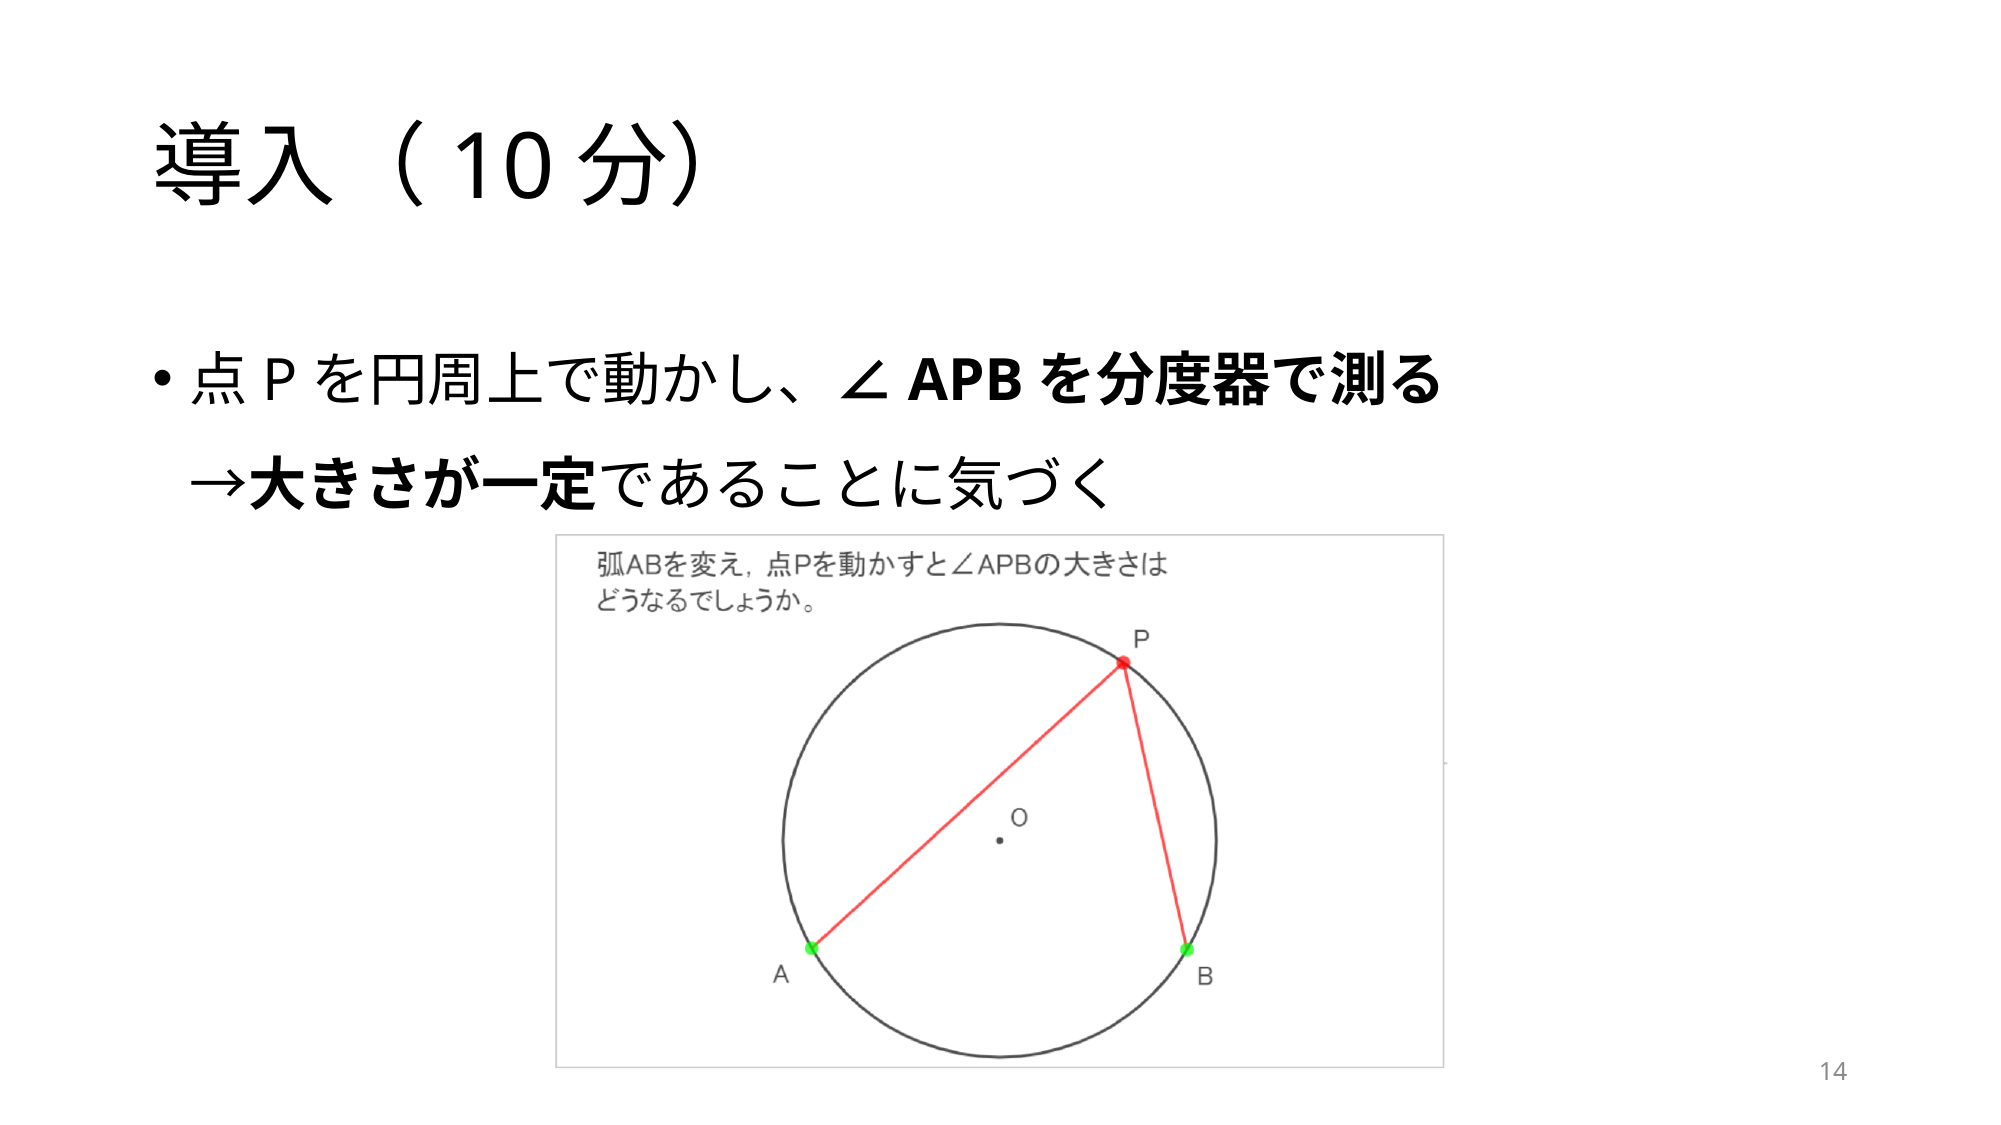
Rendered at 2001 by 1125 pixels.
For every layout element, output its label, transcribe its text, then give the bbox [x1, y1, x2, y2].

title 導入（10分） [137, 59, 1863, 278]
list 点Pを円周上で動かし、∠APBを分度器で測る →大きさが一定であることに気づく [137, 299, 1863, 1014]
picture [552, 530, 1448, 1073]
slide_number 14 [1412, 1042, 1863, 1103]
